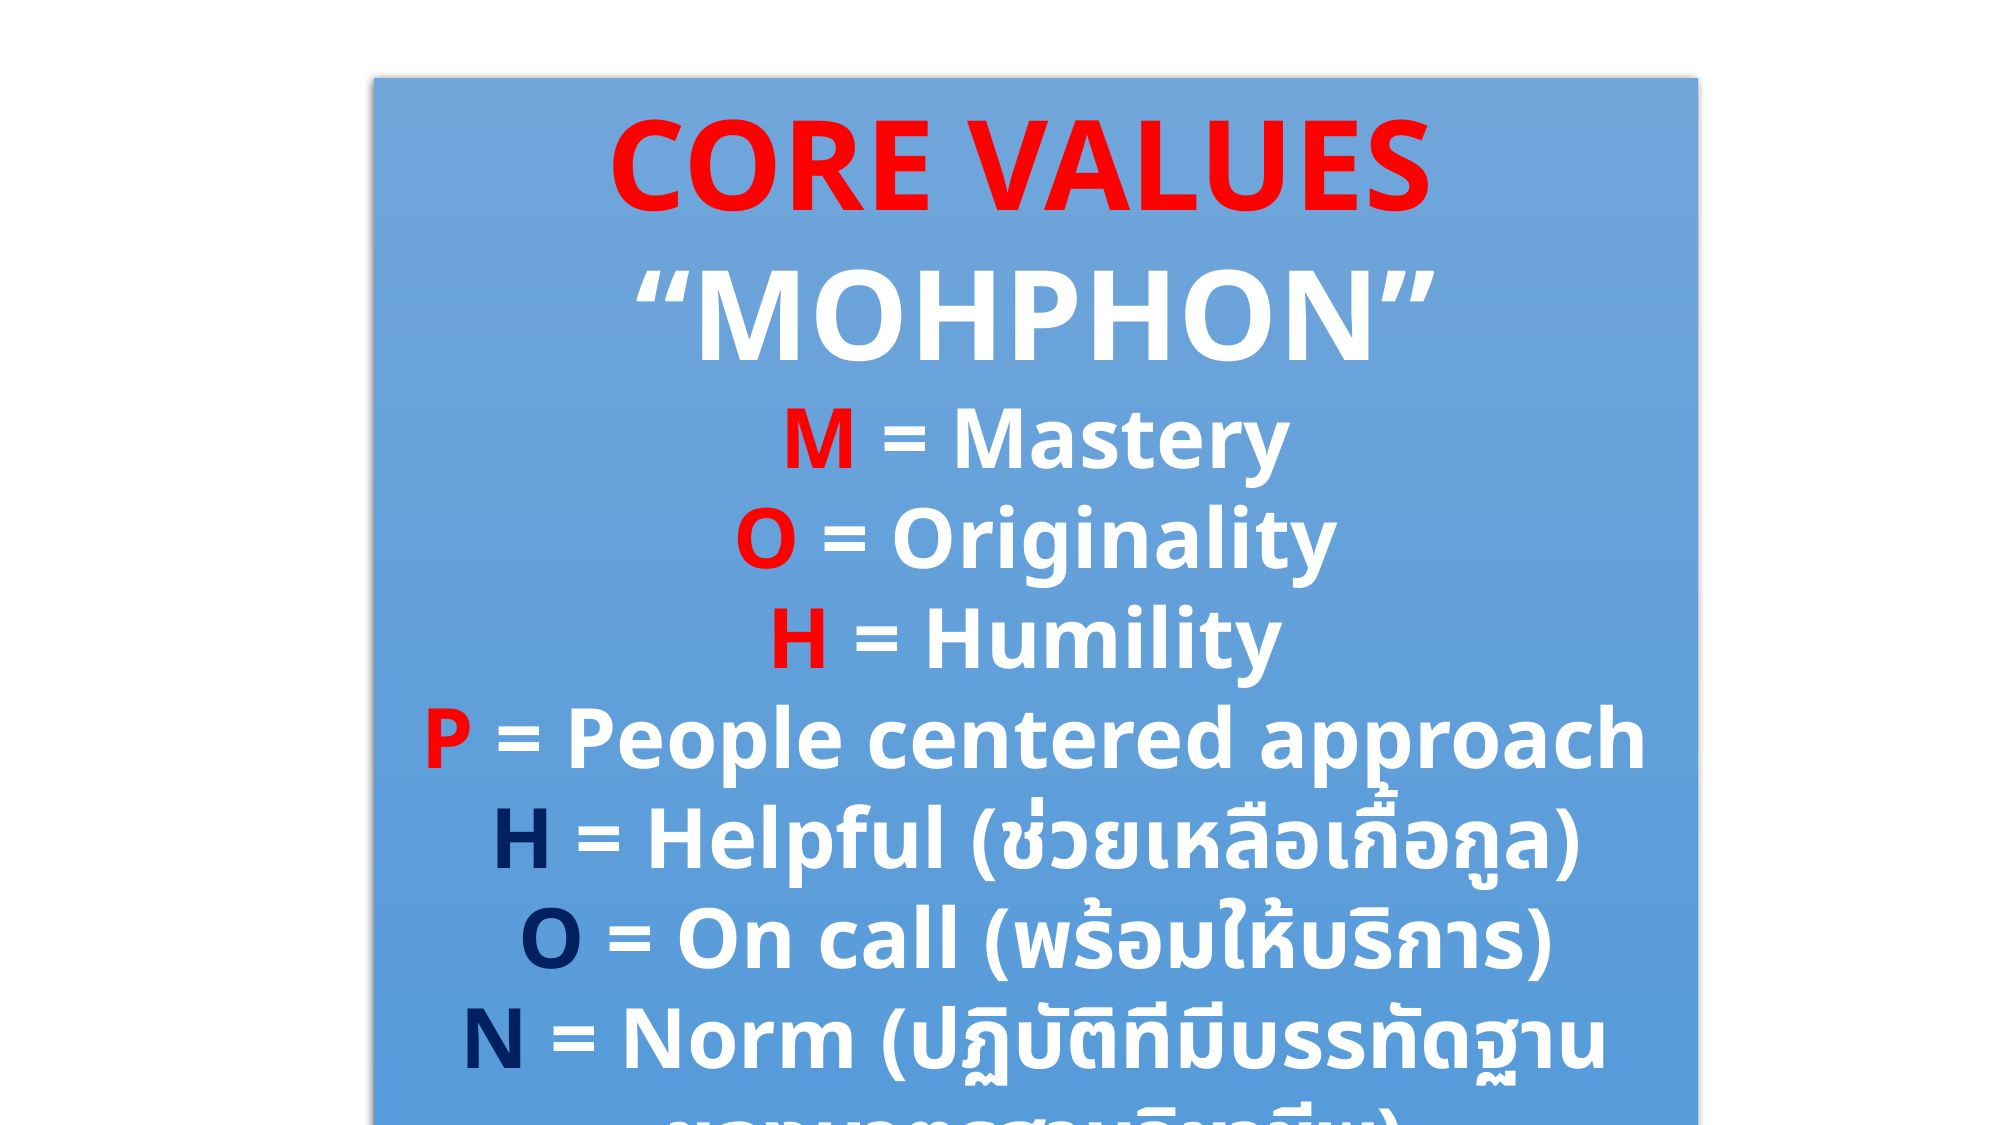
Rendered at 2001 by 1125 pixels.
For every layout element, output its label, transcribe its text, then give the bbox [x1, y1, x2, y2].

text_box CORE VALUES “MOHPHON” M = Mastery O = Originality H = Humility P = People centered approach H = Helpful (ช่วยเหลือเกื้อกูล) O = On call (พร้อมให้บริการ) N = Norm (ปฏิบัติทีมีบรรทัดฐานของมาตรฐานวิชาชีพ) [373, 78, 1699, 1125]
